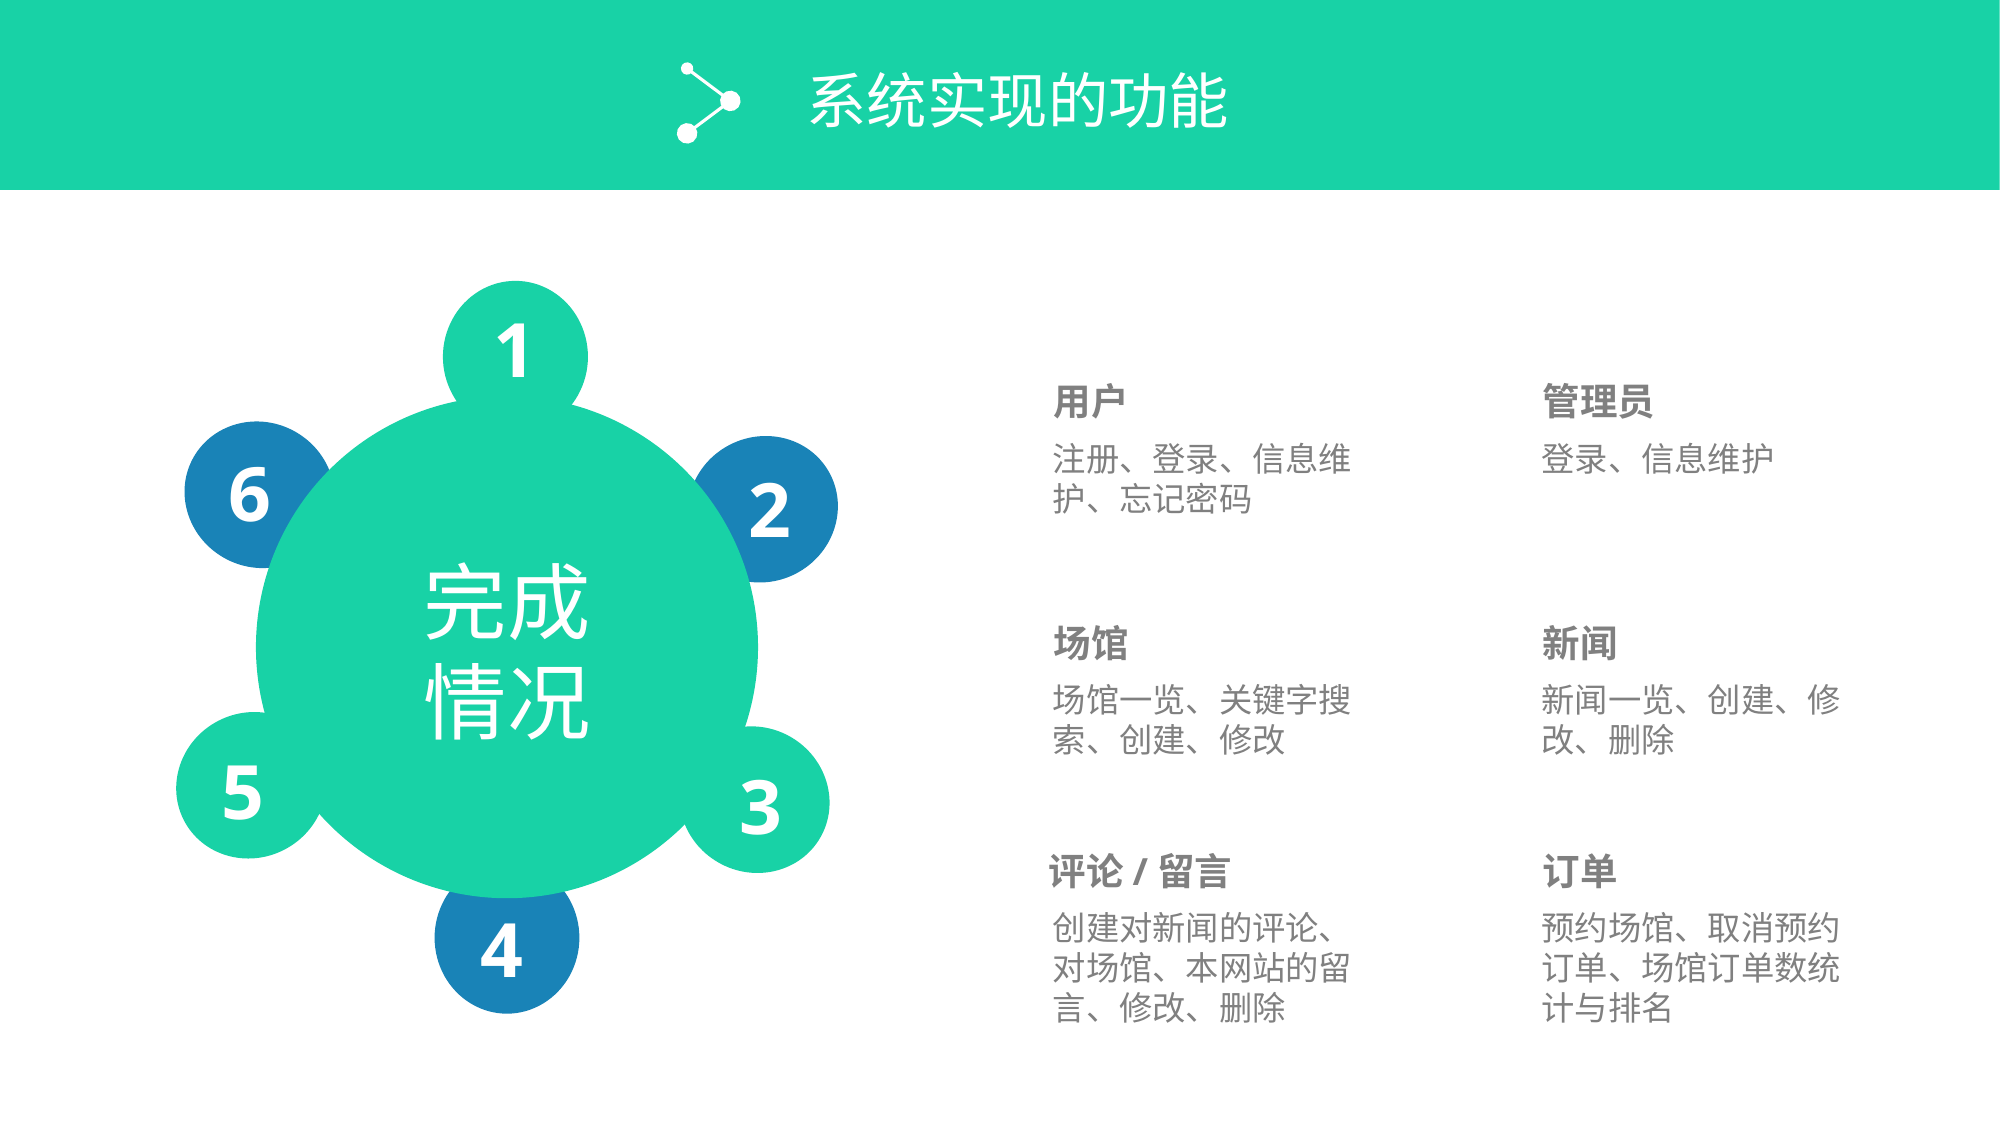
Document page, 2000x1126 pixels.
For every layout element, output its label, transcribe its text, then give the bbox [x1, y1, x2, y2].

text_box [173, 411, 346, 579]
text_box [1038, 840, 1369, 1037]
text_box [442, 280, 588, 433]
text_box 完成 情况 [408, 542, 606, 758]
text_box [1527, 612, 1858, 769]
text_box [255, 404, 759, 888]
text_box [1038, 370, 1369, 527]
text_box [1527, 370, 1858, 487]
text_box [1038, 612, 1369, 769]
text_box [668, 715, 841, 884]
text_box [1527, 840, 1858, 1037]
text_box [0, 0, 2000, 190]
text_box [165, 701, 338, 869]
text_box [676, 425, 849, 593]
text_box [434, 861, 580, 1014]
